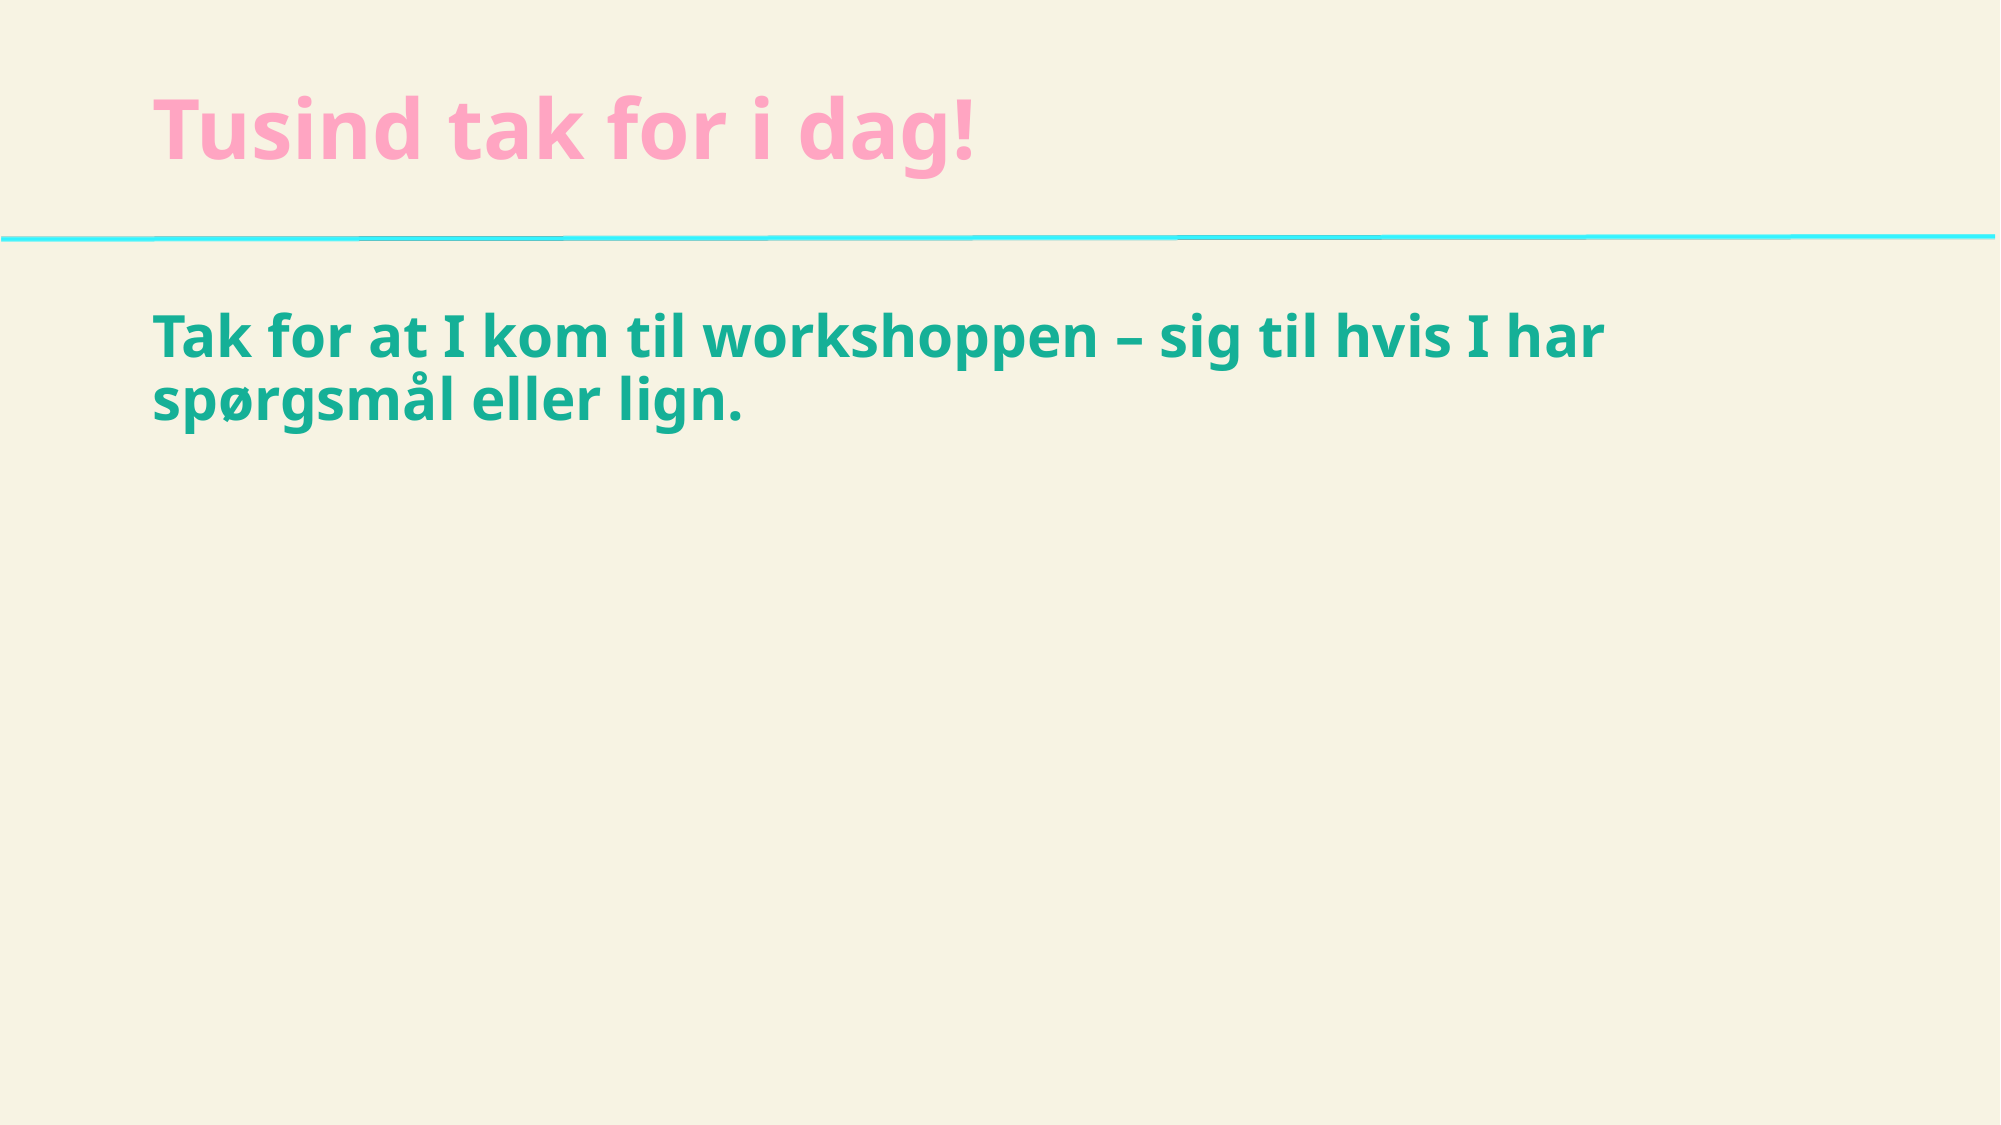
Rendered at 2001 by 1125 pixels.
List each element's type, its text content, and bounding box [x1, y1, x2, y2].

list Tak for at I kom til workshoppen – sig til hvis I har spørgsmål eller lign. [137, 299, 1863, 1014]
title Tusind tak for i dag! [137, 24, 1863, 234]
picture [0, 234, 1998, 242]
